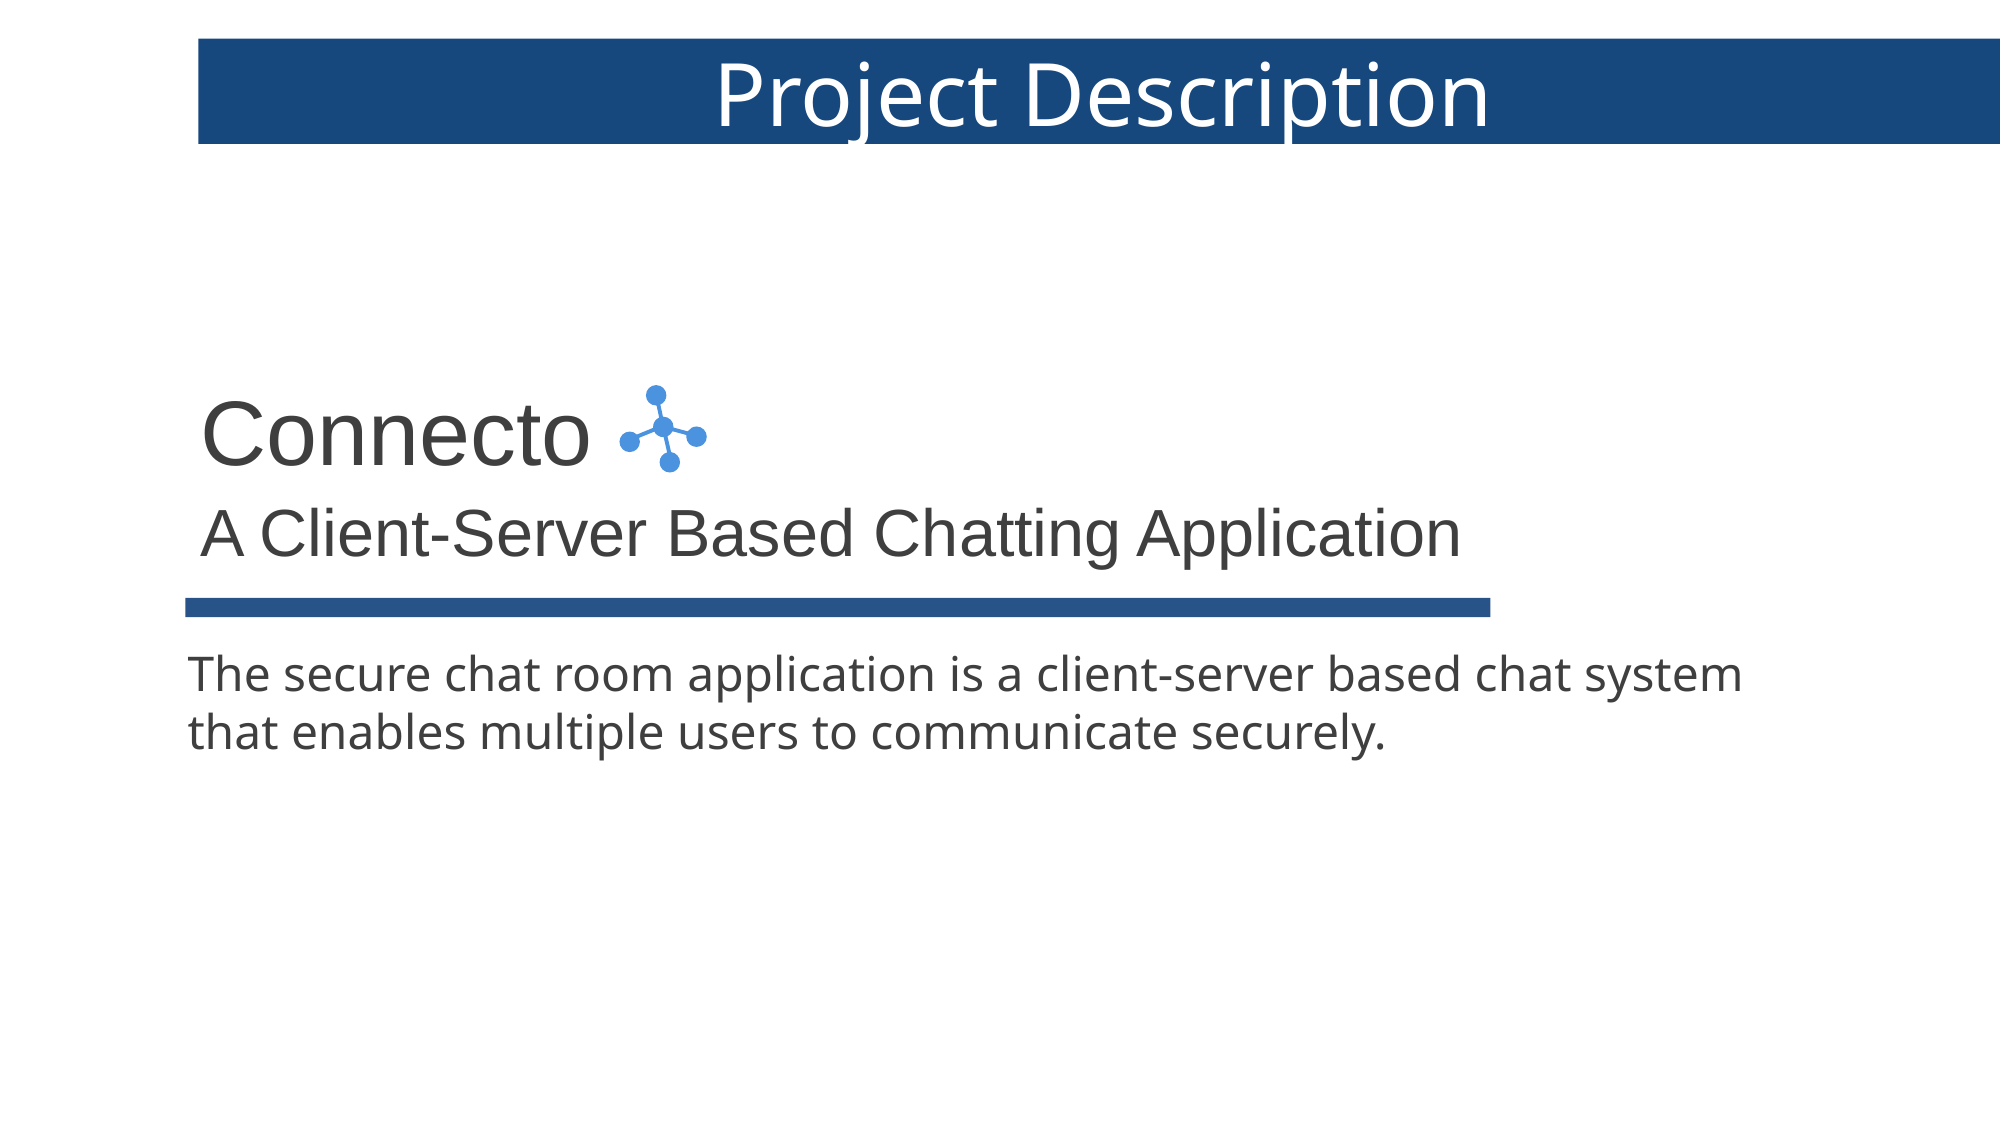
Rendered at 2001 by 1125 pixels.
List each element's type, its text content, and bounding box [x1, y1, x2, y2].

text_box Project Description [198, 38, 2000, 144]
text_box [185, 365, 1652, 579]
text_box The secure chat room application is a client-server based chat system that enables multiple users to communicate securely. [172, 636, 1844, 767]
text_box [185, 597, 1491, 618]
